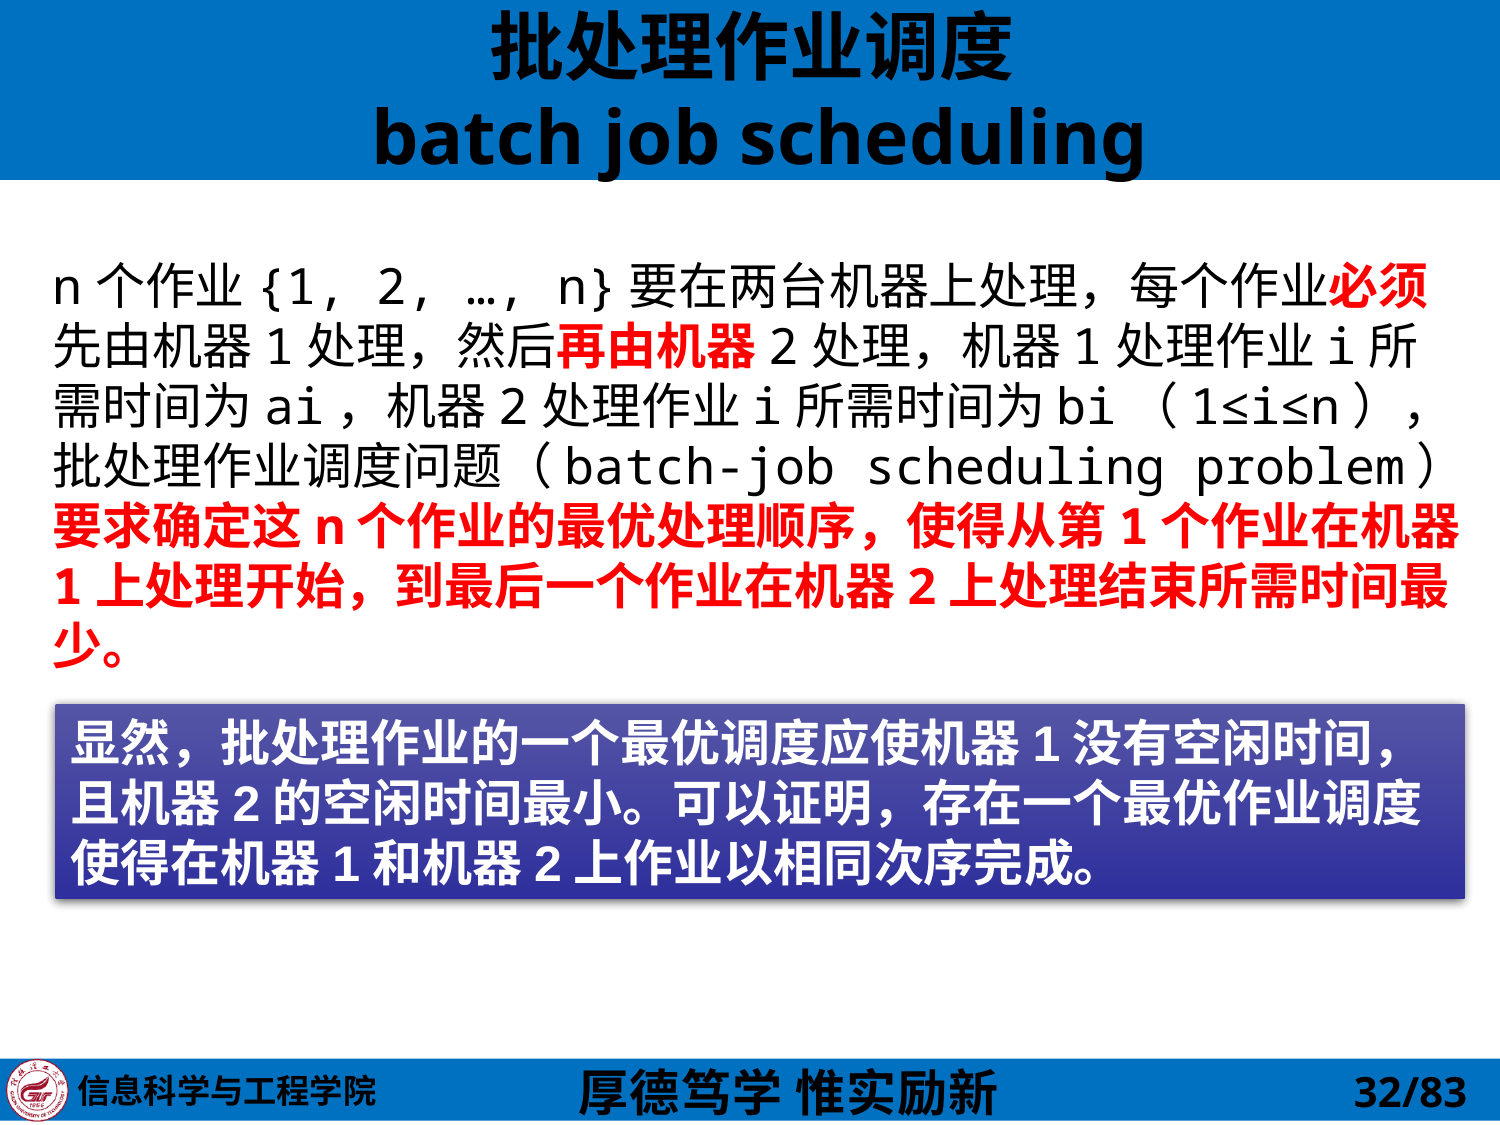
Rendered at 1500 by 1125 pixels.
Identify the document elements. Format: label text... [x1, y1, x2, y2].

picture [5, 1058, 69, 1122]
title 批处理作业调度 batch job scheduling [85, 0, 1436, 183]
text_box n个作业{1, 2, …, n}要在两台机器上处理，每个作业必须先由机器1处理，然后再由机器2处理，机器1处理作业i所需时间为ai，机器2处理作业i所需时间为bi（1≤i≤n），批处理作业调度问题（batch-job scheduling problem）要求确定这n个作业的最优处理顺序，使得从第1个作业在机器1上处理开始，到最后一个作业在机器2上处理结束所需时间最少。 [38, 246, 1482, 682]
slide_number 32/83 [1132, 1058, 1483, 1121]
text_box 显然，批处理作业的一个最优调度应使机器1没有空闲时间，且机器2的空闲时间最小。可以证明，存在一个最优作业调度使得在机器1和机器2上作业以相同次序完成。 [55, 704, 1465, 899]
